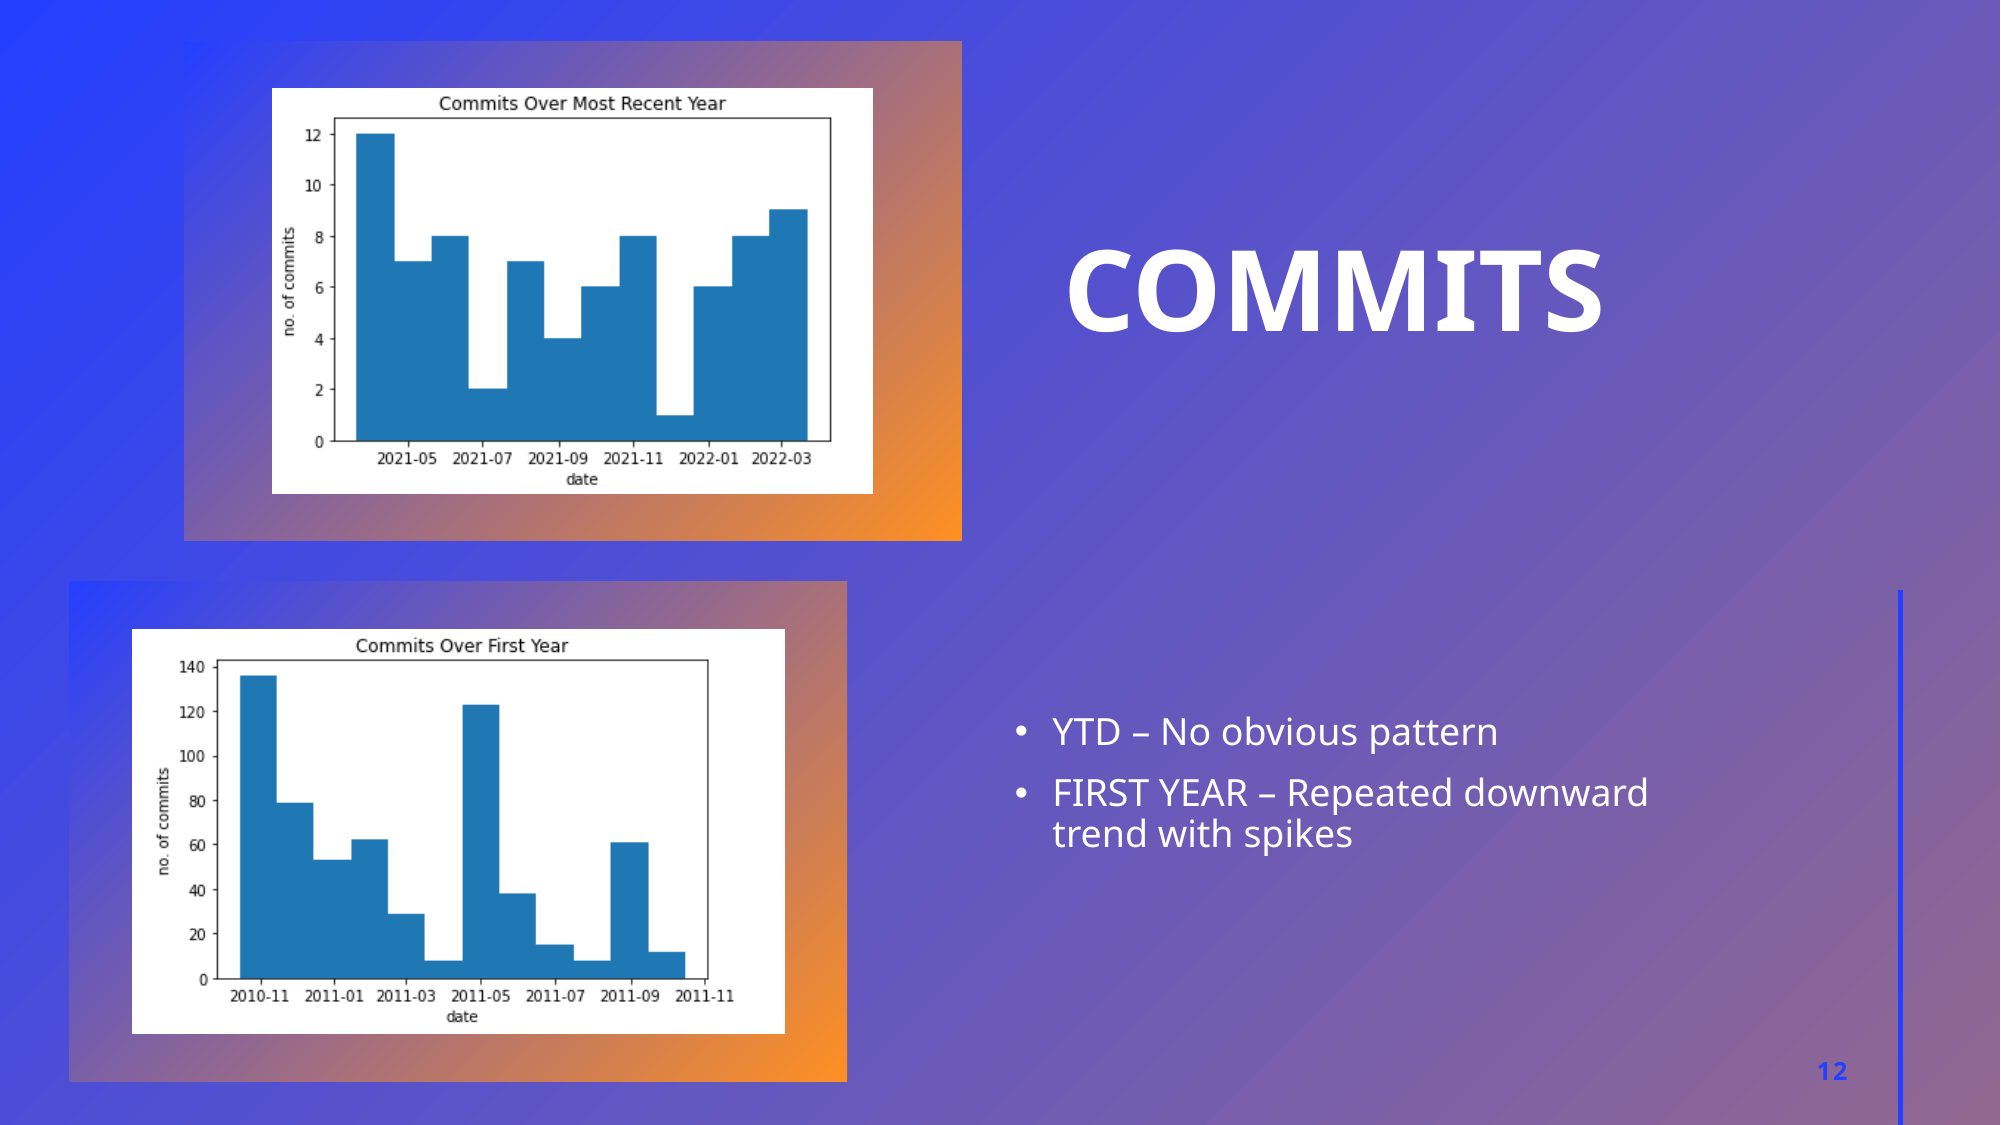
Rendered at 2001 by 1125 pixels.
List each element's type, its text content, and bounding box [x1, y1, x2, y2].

list YTD – No obvious pattern FIRST YEAR – Repeated downward trend with spikes [999, 705, 1728, 993]
text_box [69, 581, 848, 1082]
text_box [183, 40, 963, 542]
slide_number 12 [1412, 1042, 1863, 1103]
text_box [0, 0, 2000, 1125]
picture [272, 88, 873, 494]
title COMMITS [1048, 82, 1777, 364]
picture [132, 629, 785, 1035]
